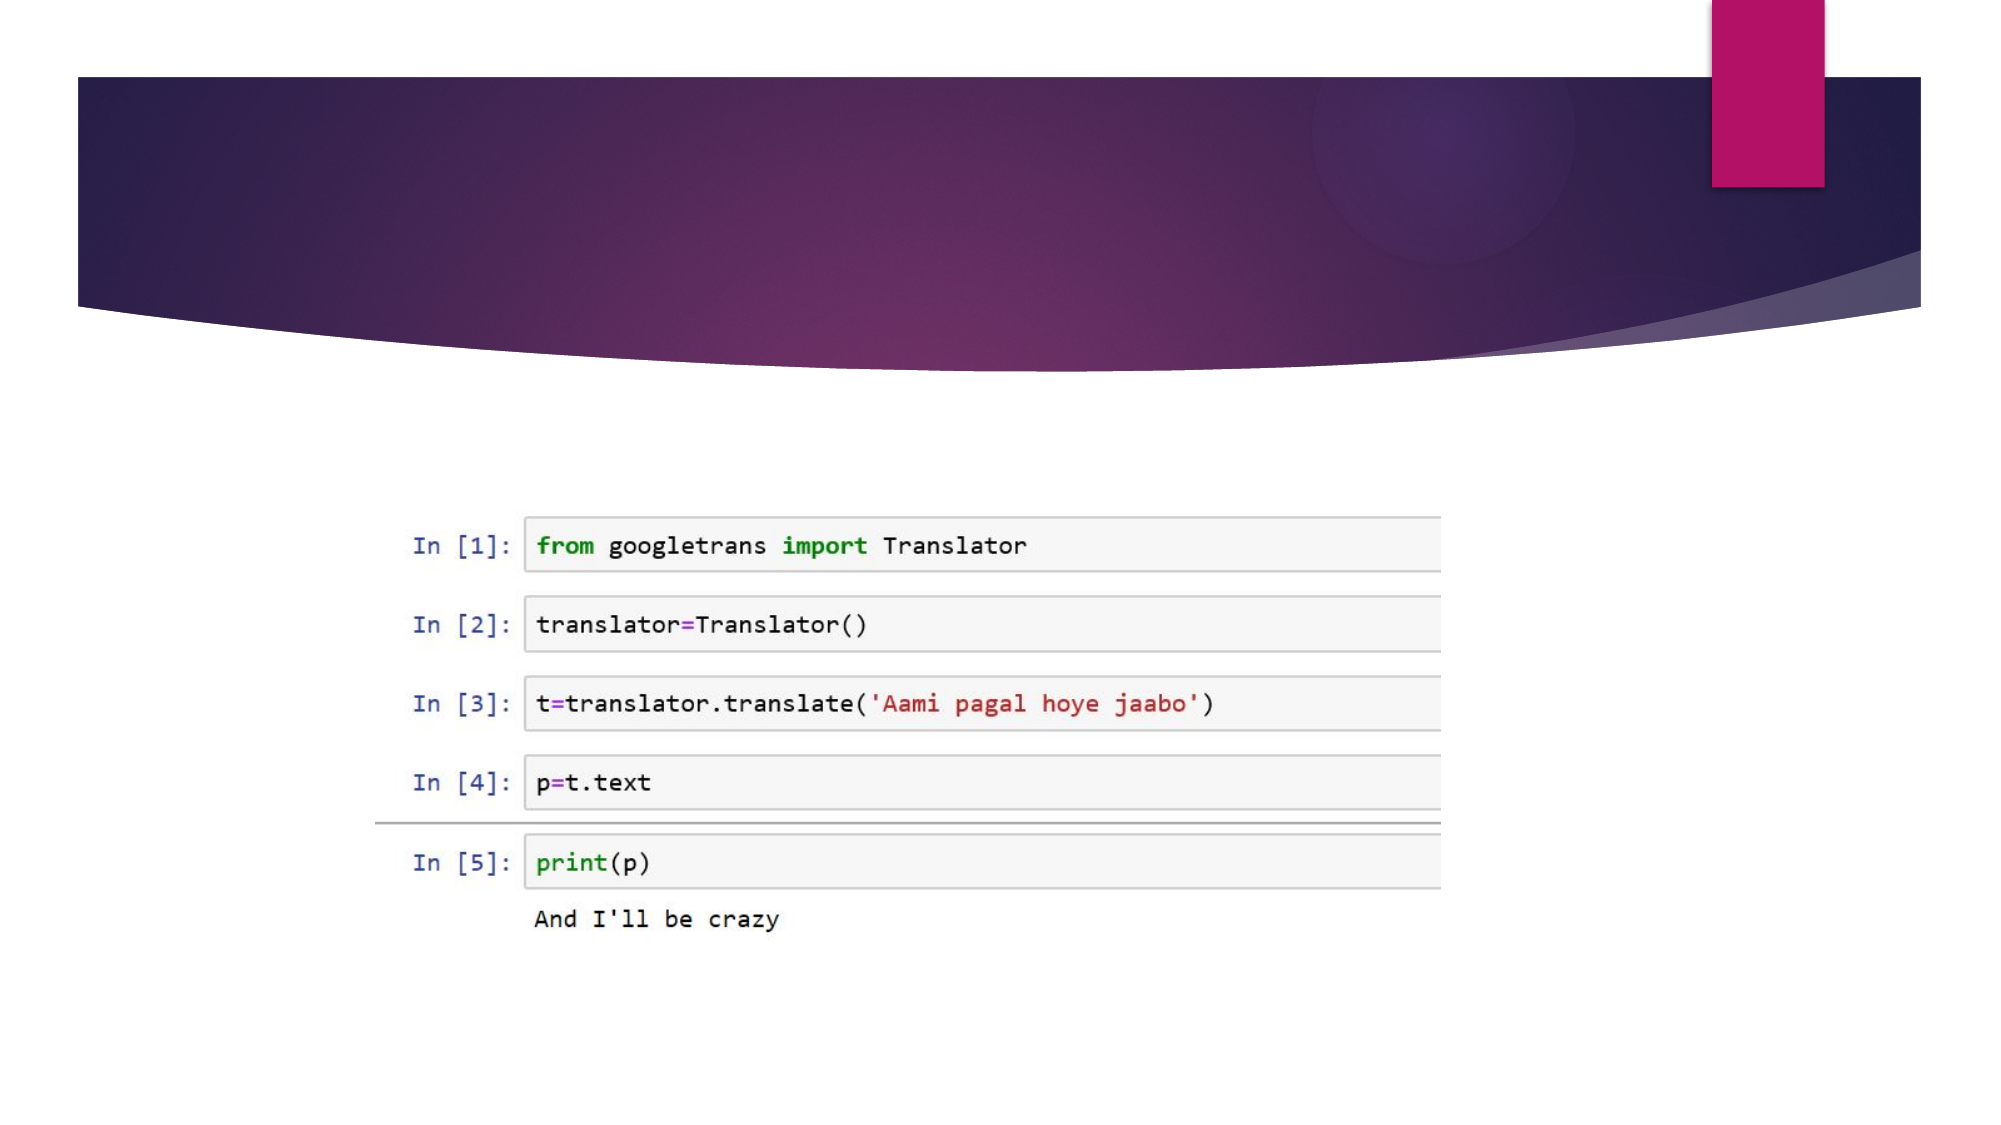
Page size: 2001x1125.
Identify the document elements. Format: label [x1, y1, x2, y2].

picture [375, 490, 1441, 947]
